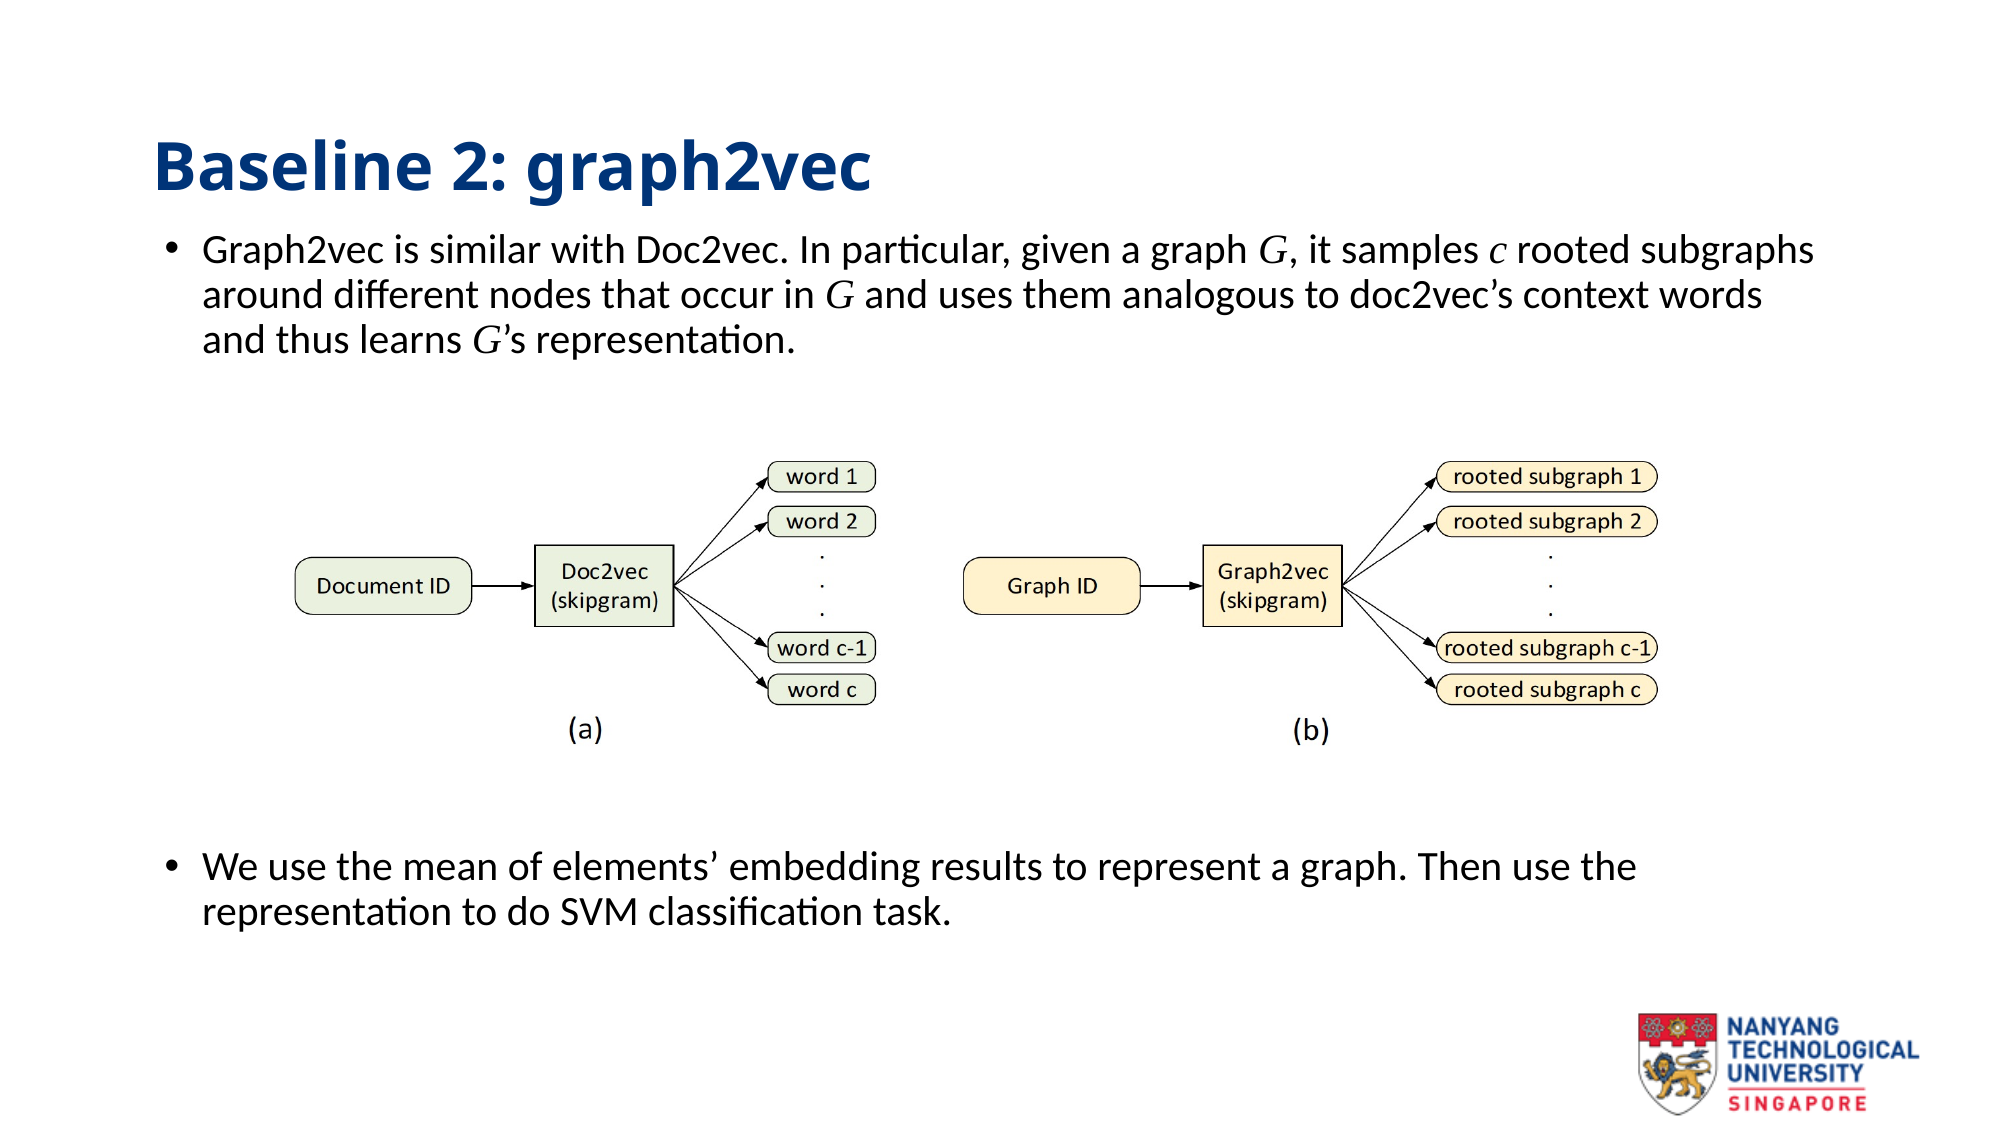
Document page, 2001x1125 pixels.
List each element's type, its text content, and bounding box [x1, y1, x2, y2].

picture [263, 397, 1736, 760]
list Graph2vec is similar with Doc2vec. In particular, given a graph G, it samples c rooted subgraphs around different nodes that occur in G and uses them analogous to doc2vec’s context words and thus learns G’s representation. We use the mean of elements’ embedding results to represent a graph. Then use the representation to do SVM classification task. [149, 219, 1850, 1012]
title Baseline 2: graph2vec [137, 59, 1863, 278]
picture [1637, 1011, 1921, 1118]
